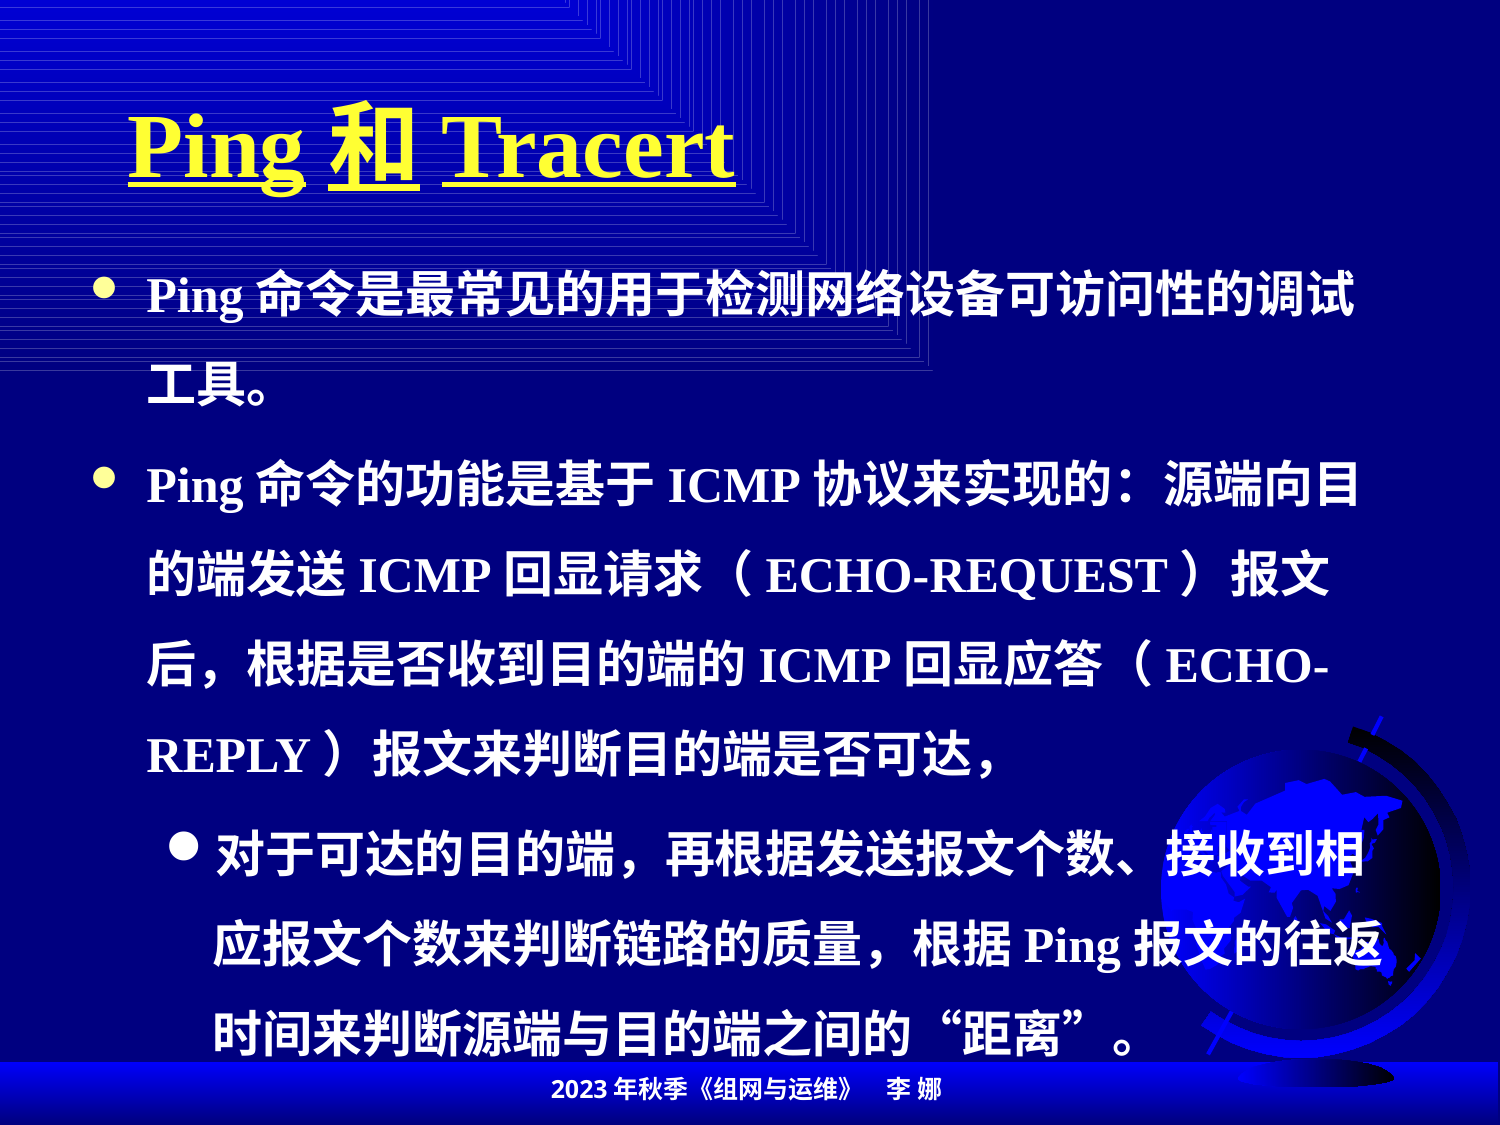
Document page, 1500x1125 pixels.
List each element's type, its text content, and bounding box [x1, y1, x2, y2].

list Ping命令是最常见的用于检测网络设备可访问性的调试工具。 Ping命令的功能是基于ICMP协议来实现的：源端向目的端发送ICMP回显请求（ECHO-REQUEST）报文后，根据是否收到目的端的ICMP回显应答（ECHO-REPLY）报文来判断目的端是否可达， 对于可达的目的端，再根据发送报文个数、接收到相应报文个数来判断链路的质量，根据Ping报文的往返时间来判断源端与目的端之间的“距离”。 [74, 224, 1401, 951]
title Ping和Tracert [112, 46, 1388, 224]
